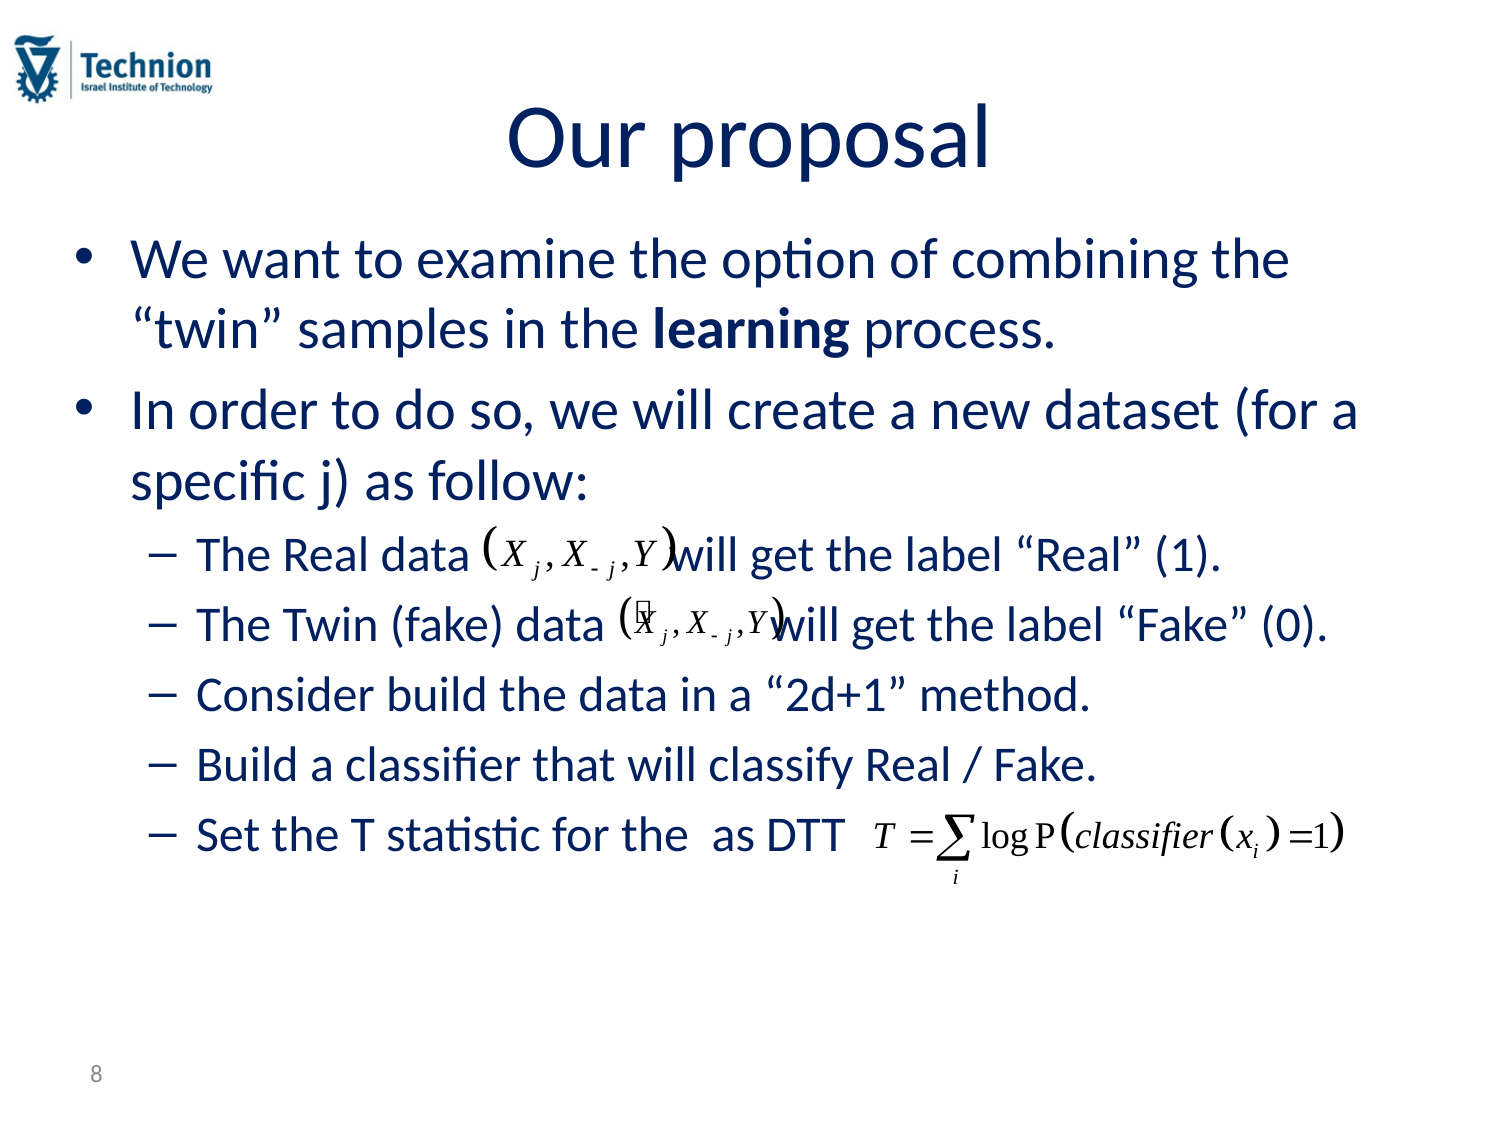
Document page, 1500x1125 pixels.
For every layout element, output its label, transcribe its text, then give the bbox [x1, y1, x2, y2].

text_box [614, 591, 787, 659]
picture [0, 6, 231, 146]
list We want to examine the option of combining the “twin” samples in the learning process. In order to do so, we will create a new dataset (for a specific j) as follow: The Real data will get the label “Real” (1). The Twin (fake) data will get the label “Fake” (0). Consider build the data in a “2d+1” method. Build a classifier that will classify Real / Fake. Set the T statistic for the as DTT [59, 212, 1440, 1015]
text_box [477, 521, 680, 593]
title Our proposal [75, 36, 1425, 212]
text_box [869, 807, 1348, 893]
slide_number 8 [75, 1042, 425, 1103]
